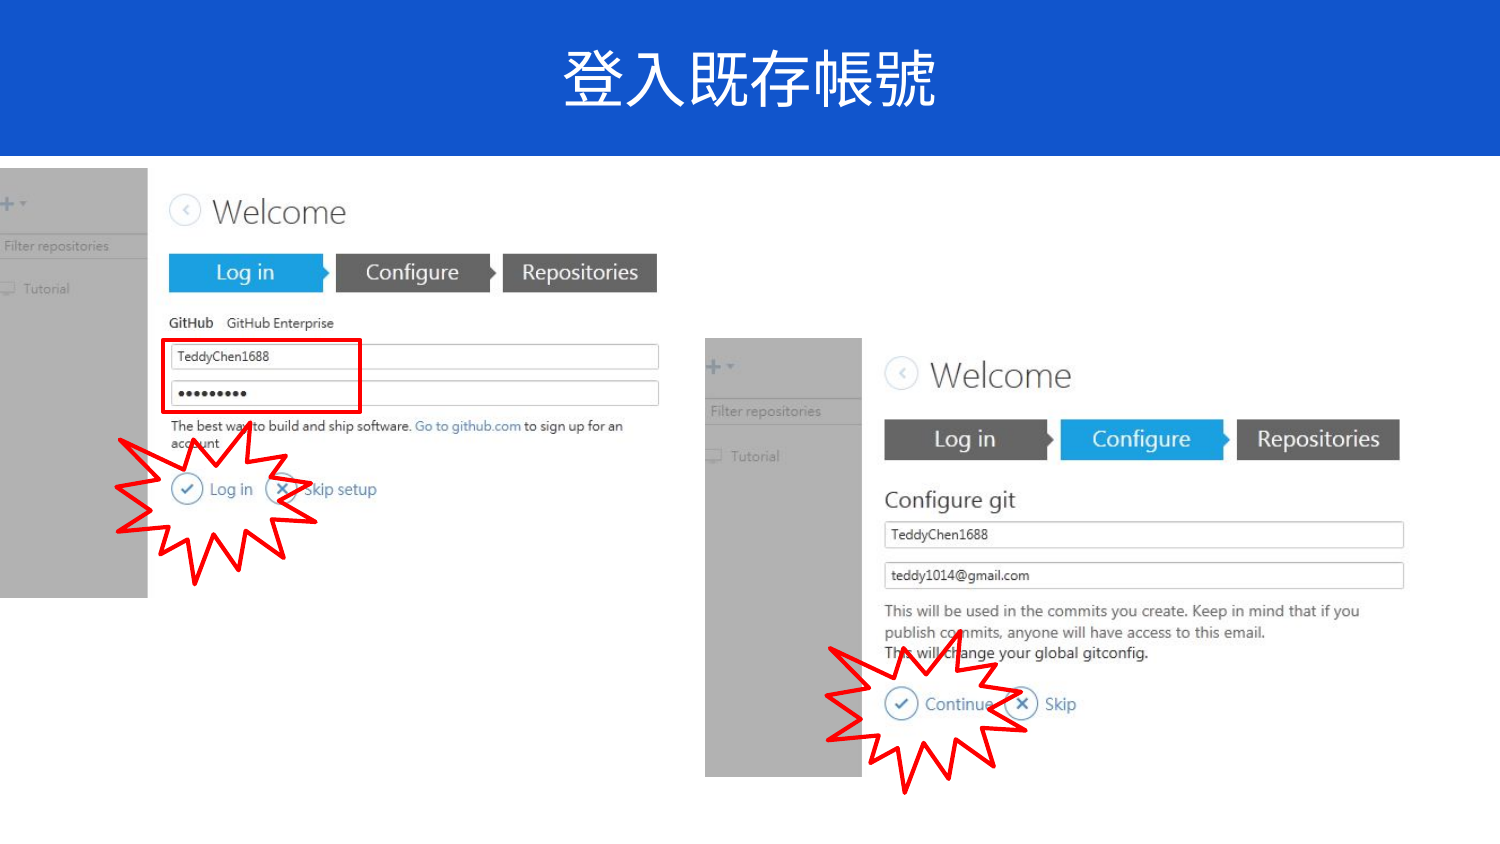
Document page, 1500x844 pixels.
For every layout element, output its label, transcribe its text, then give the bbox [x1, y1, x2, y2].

picture [0, 168, 688, 598]
text_box [901, 786, 910, 795]
title 登入既存帳號 [0, 0, 1500, 156]
picture [704, 338, 1420, 777]
